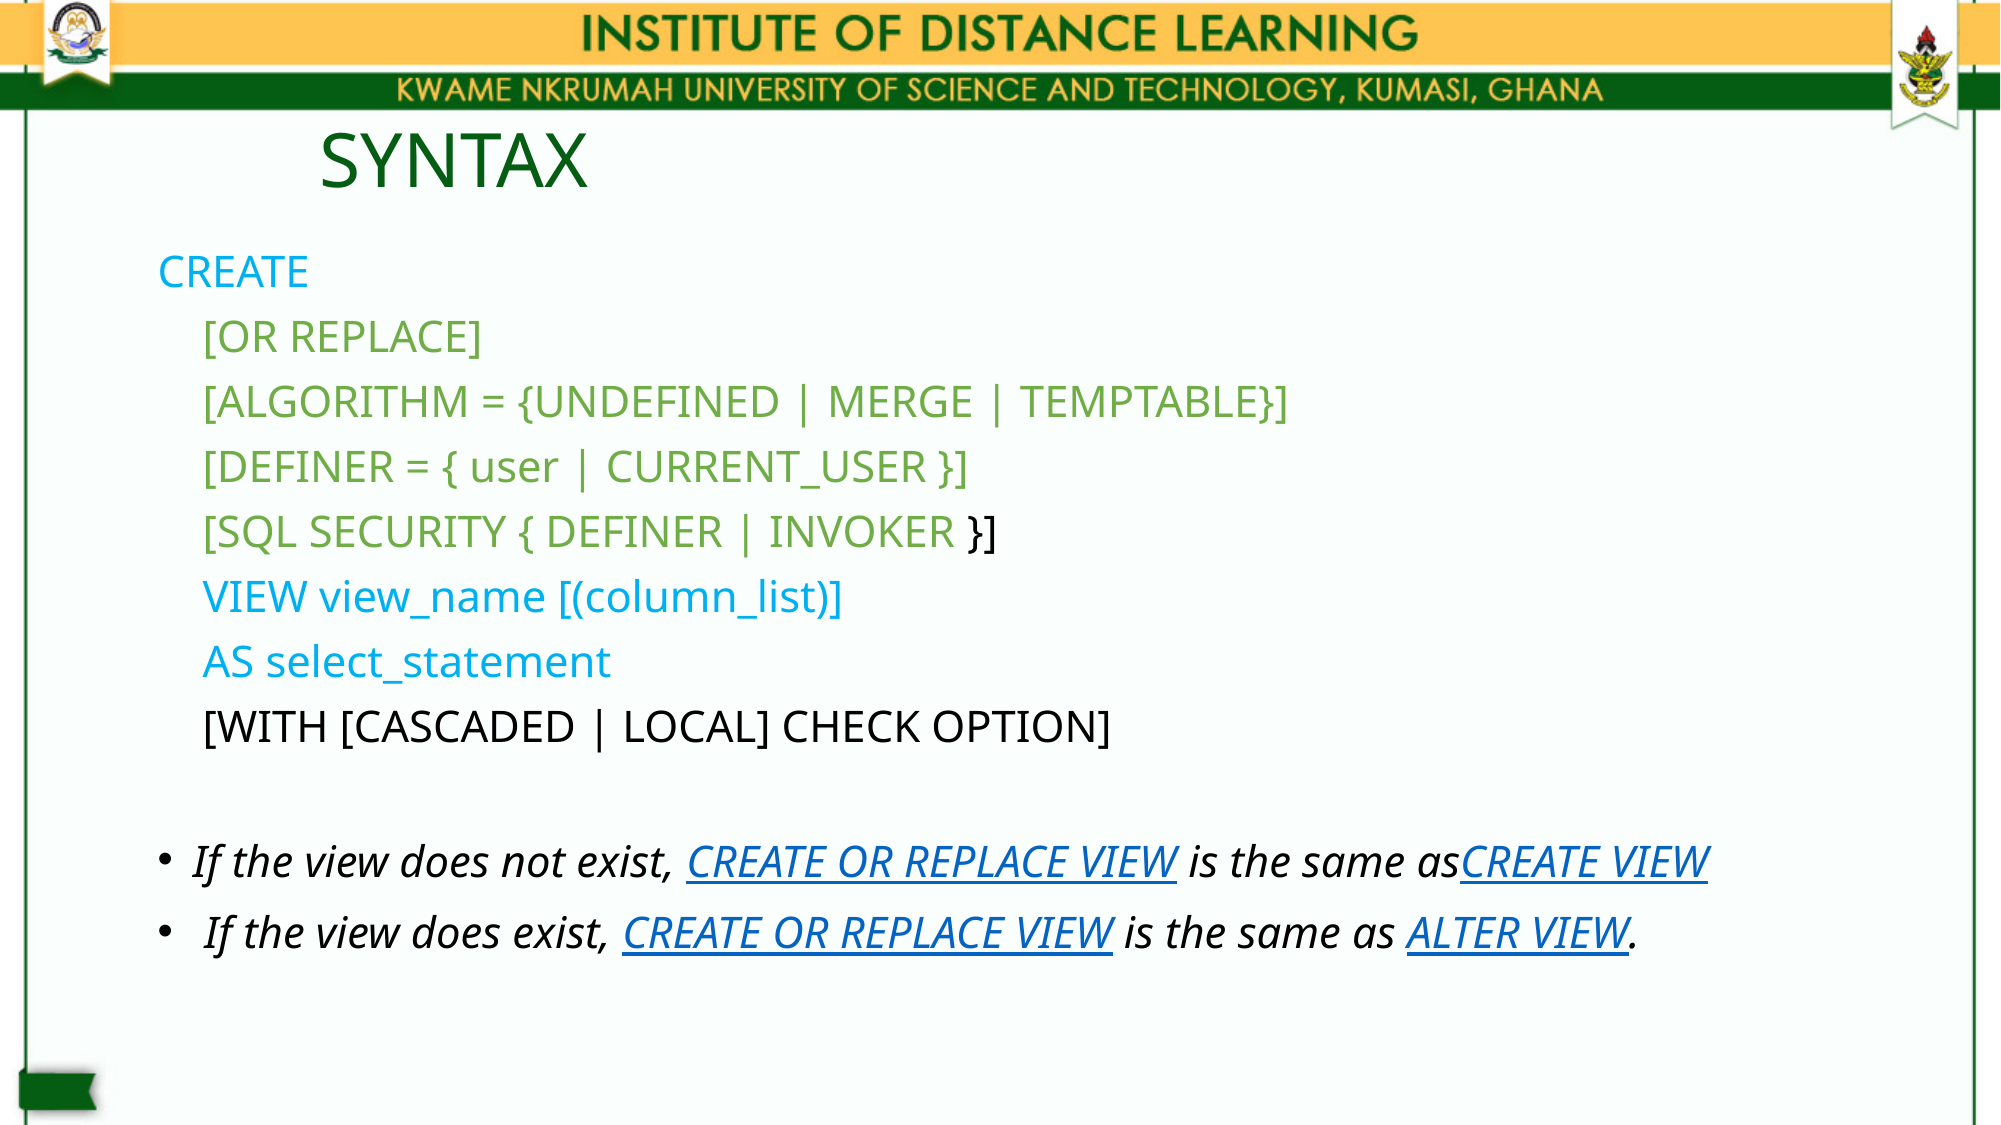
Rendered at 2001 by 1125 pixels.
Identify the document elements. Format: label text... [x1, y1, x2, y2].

title SYNTAX [304, 69, 1655, 242]
list CREATE [OR REPLACE] [ALGORITHM = {UNDEFINED | MERGE | TEMPTABLE}] [DEFINER = { user | CURRENT_USER }] [SQL SECURITY { DEFINER | INVOKER }] VIEW view_name [(column_list)] AS select_statement [WITH [CASCADED | LOCAL] CHECK OPTION] If the view does not exist, CREATE OR REPLACE VIEW is the same asCREATE VIEW If the view does exist, CREATE OR REPLACE VIEW is the same as ALTER VIEW. [142, 242, 1750, 1006]
picture [0, 0, 2001, 1125]
